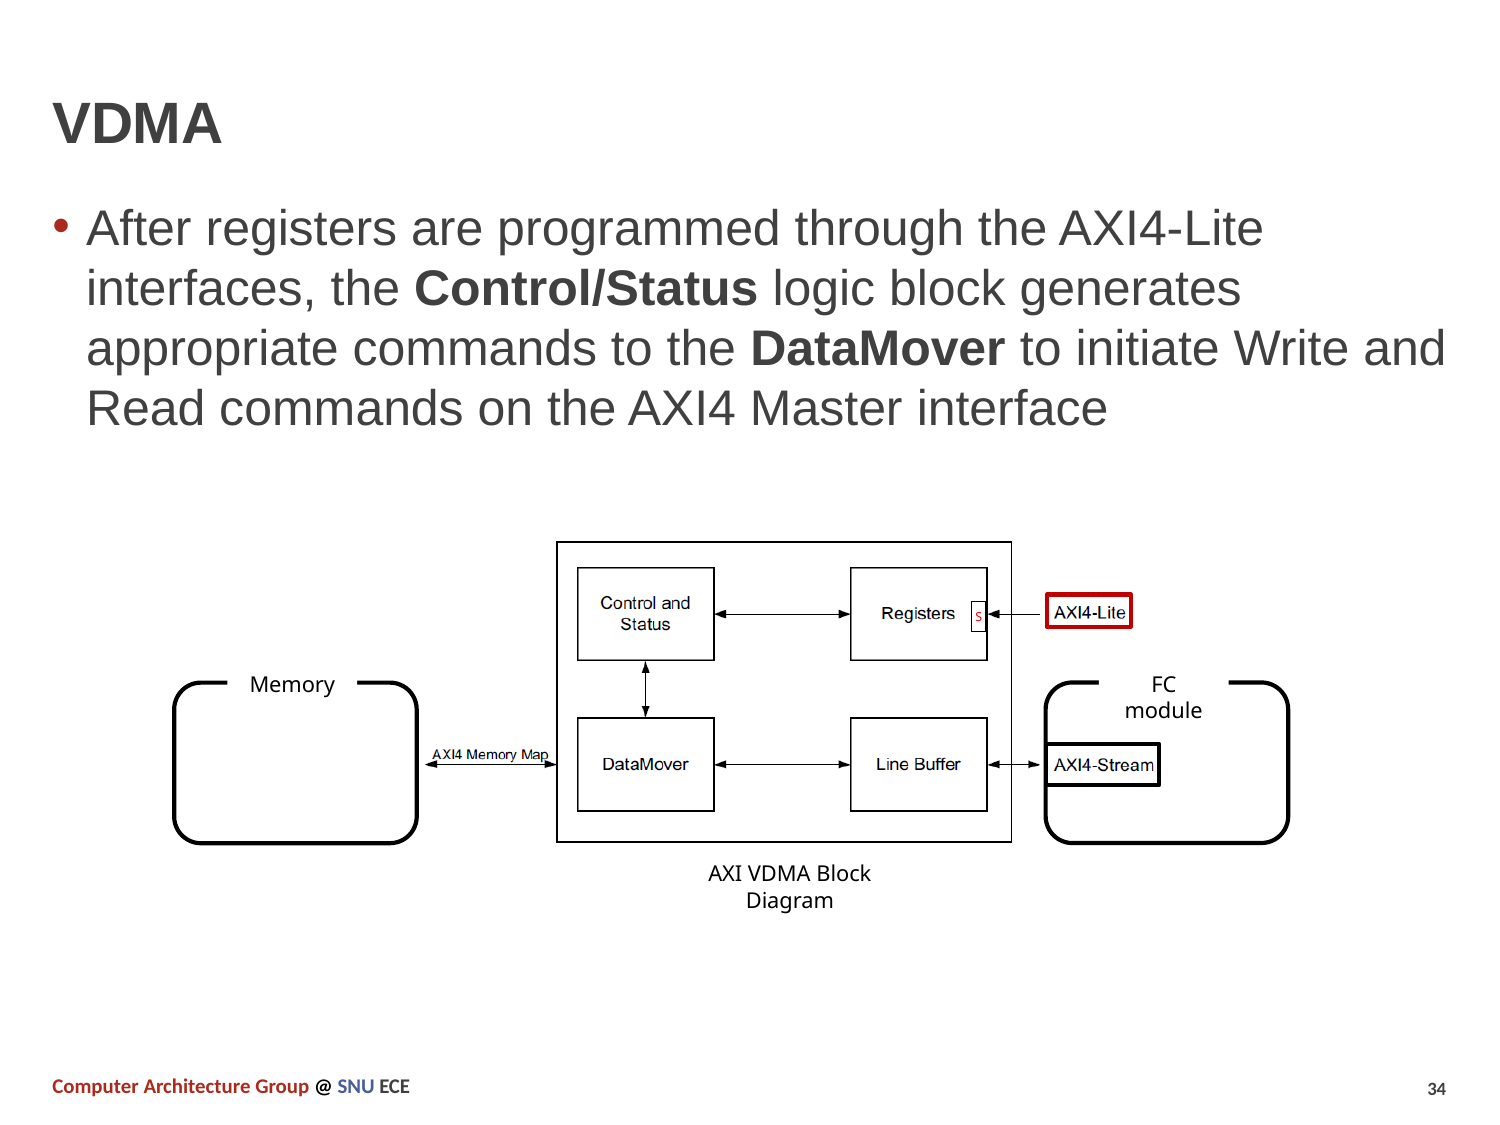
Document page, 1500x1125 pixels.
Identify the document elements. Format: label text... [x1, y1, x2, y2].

list After registers are programmed through the AXI4-Lite interfaces, the Control/Status logic block generates appropriate commands to the DataMover to initiate Write and Read commands on the AXI4 Master interface [37, 187, 1463, 1038]
title VDMA [37, 24, 1425, 163]
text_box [173, 511, 1289, 922]
